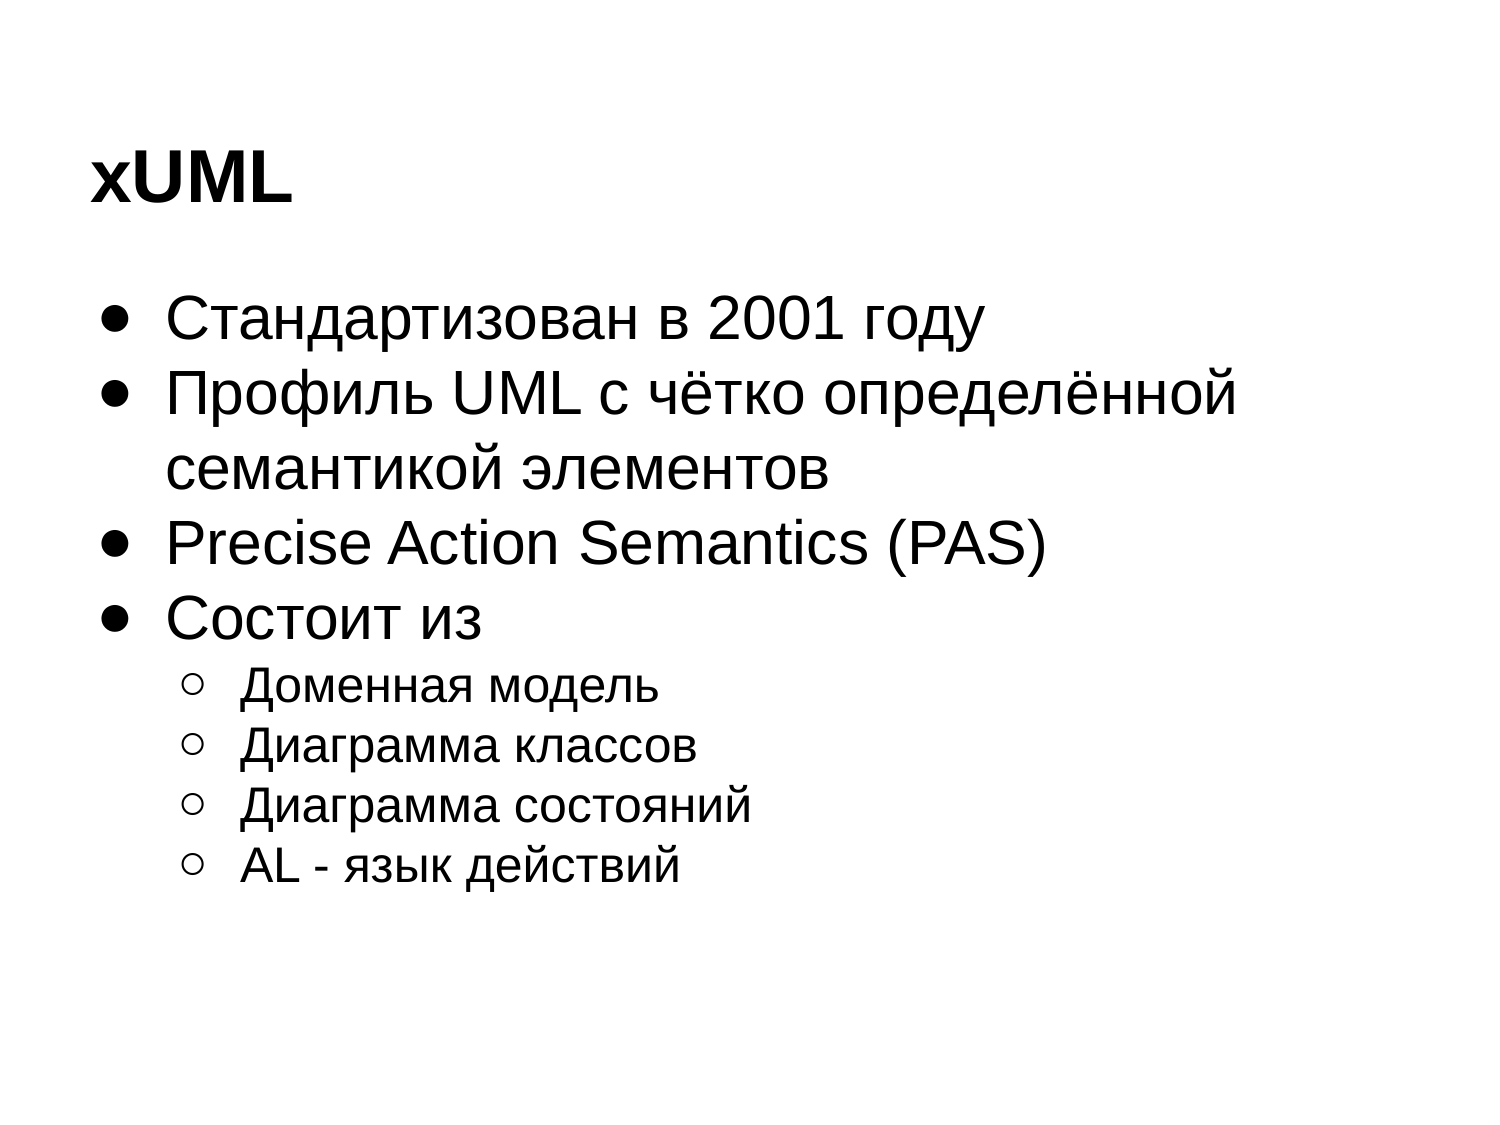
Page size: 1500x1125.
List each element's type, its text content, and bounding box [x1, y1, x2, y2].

list Стандартизован в 2001 году Профиль UML с чётко определённой семантикой элементов Precise Action Semantics (PAS) Состоит из Доменная модель Диаграмма классов Диаграмма состояний AL - язык действий [75, 262, 1425, 1078]
title xUML [75, 45, 1425, 233]
